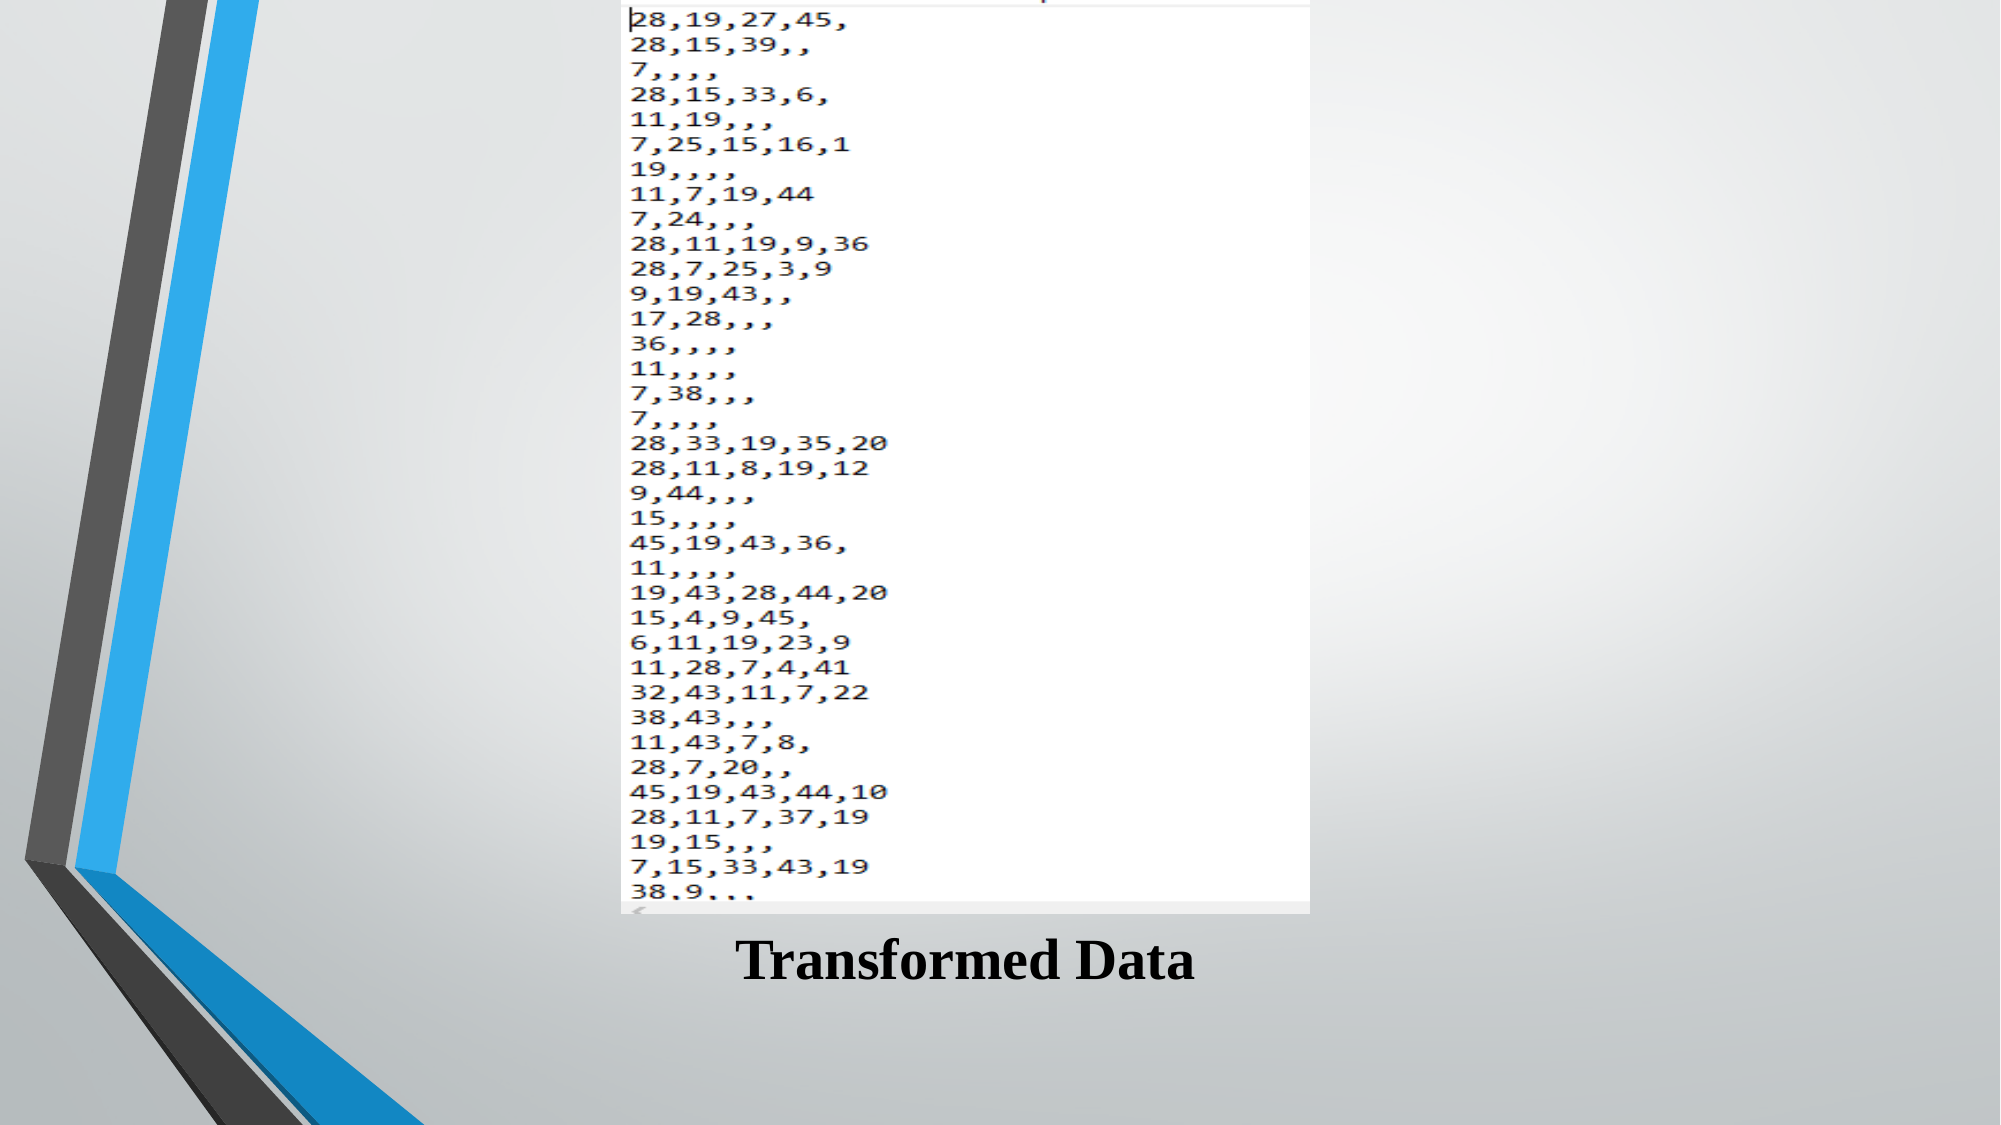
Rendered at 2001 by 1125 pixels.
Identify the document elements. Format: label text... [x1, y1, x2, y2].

text_box Transformed Data [720, 914, 1211, 999]
picture [620, 0, 1311, 914]
